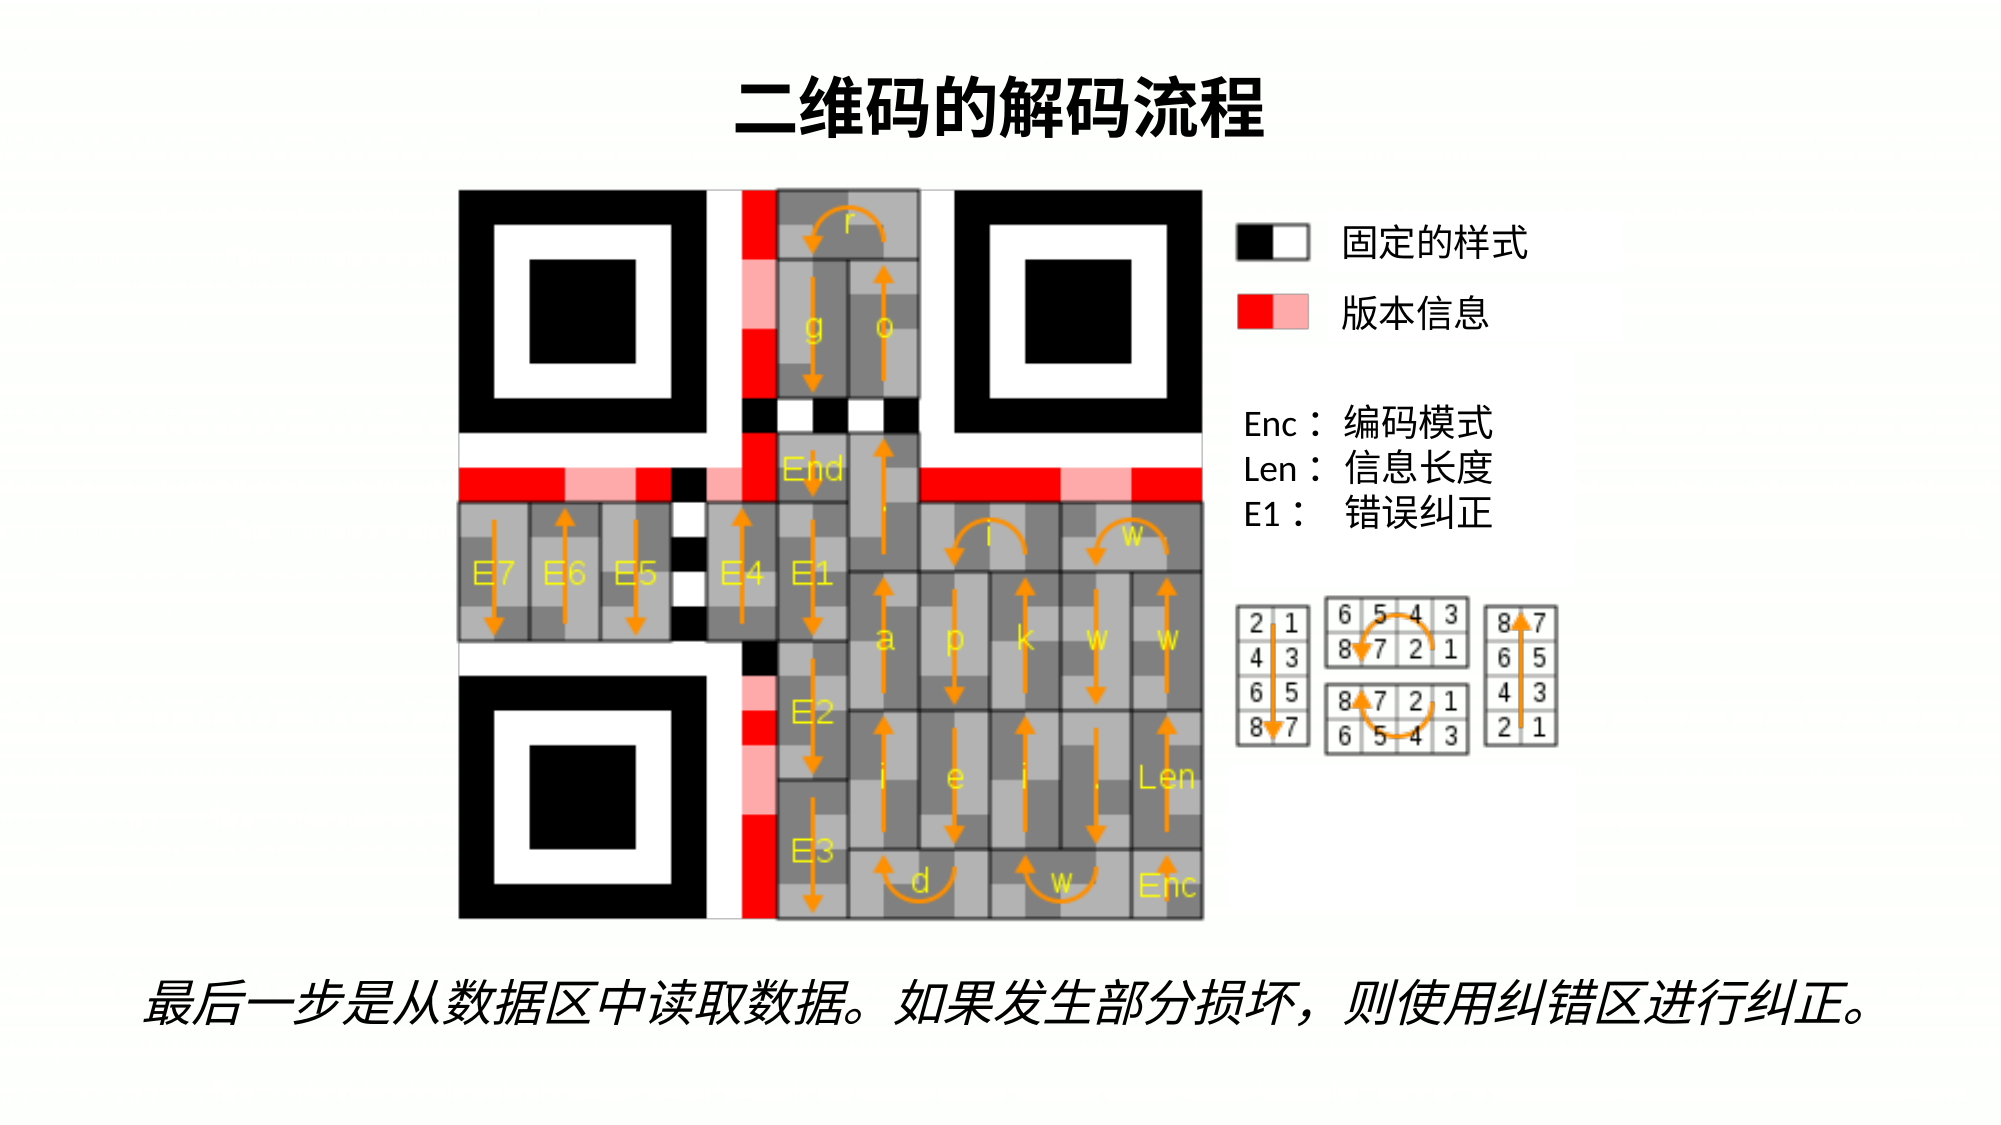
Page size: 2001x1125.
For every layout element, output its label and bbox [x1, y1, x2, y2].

text_box [0, 2, 2000, 1125]
